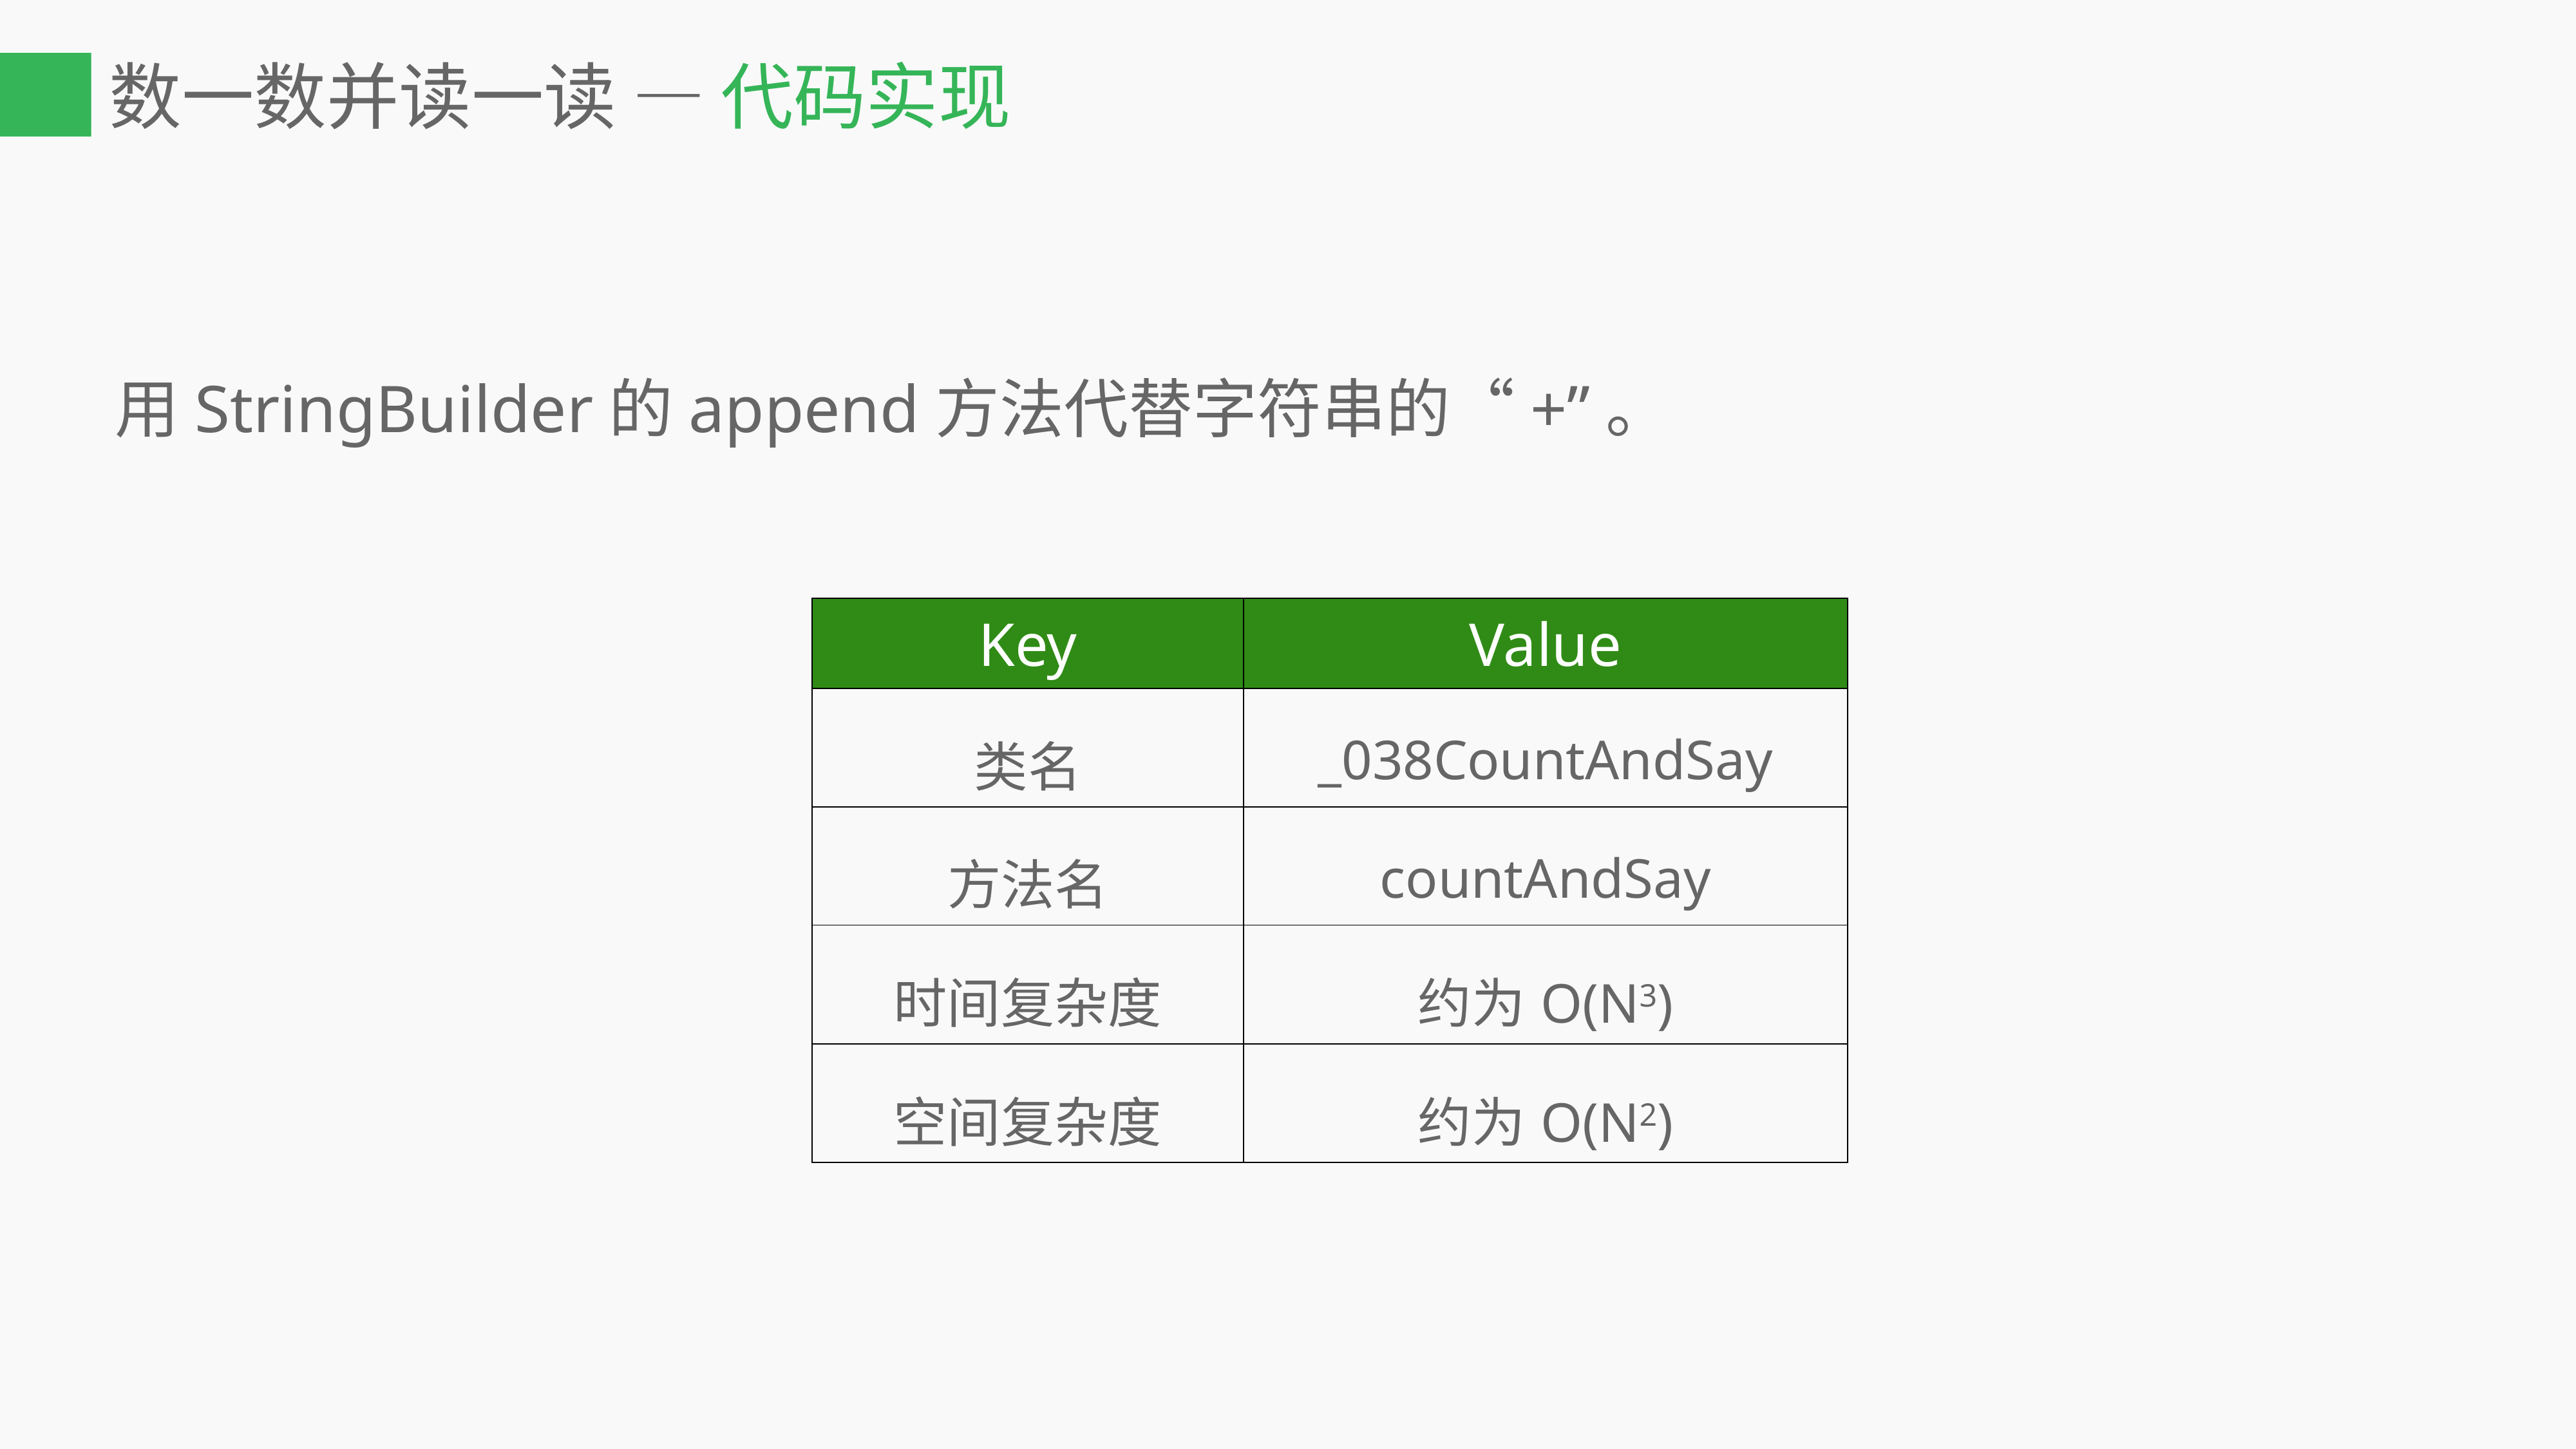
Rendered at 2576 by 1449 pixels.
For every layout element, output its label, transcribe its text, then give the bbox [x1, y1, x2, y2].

picture [0, 53, 91, 137]
table_header Value [1244, 599, 1847, 688]
table_cell 空间复杂度 [813, 1045, 1243, 1162]
table_cell 时间复杂度 [813, 925, 1243, 1043]
table_cell countAndSay [1244, 808, 1847, 925]
table_header Key [813, 599, 1243, 688]
table_cell 方法名 [813, 808, 1243, 925]
title 数一数并读一读 — 代码实现 [108, 44, 2540, 144]
table_cell _038CountAndSay [1244, 689, 1847, 806]
table_cell 约为O(N2) [1244, 1045, 1847, 1162]
subtitle 用StringBuilder的append方法代替字符串的“+”。 [115, 337, 2461, 1424]
table_cell 类名 [813, 689, 1243, 806]
table_cell 约为O(N3) [1244, 925, 1847, 1043]
